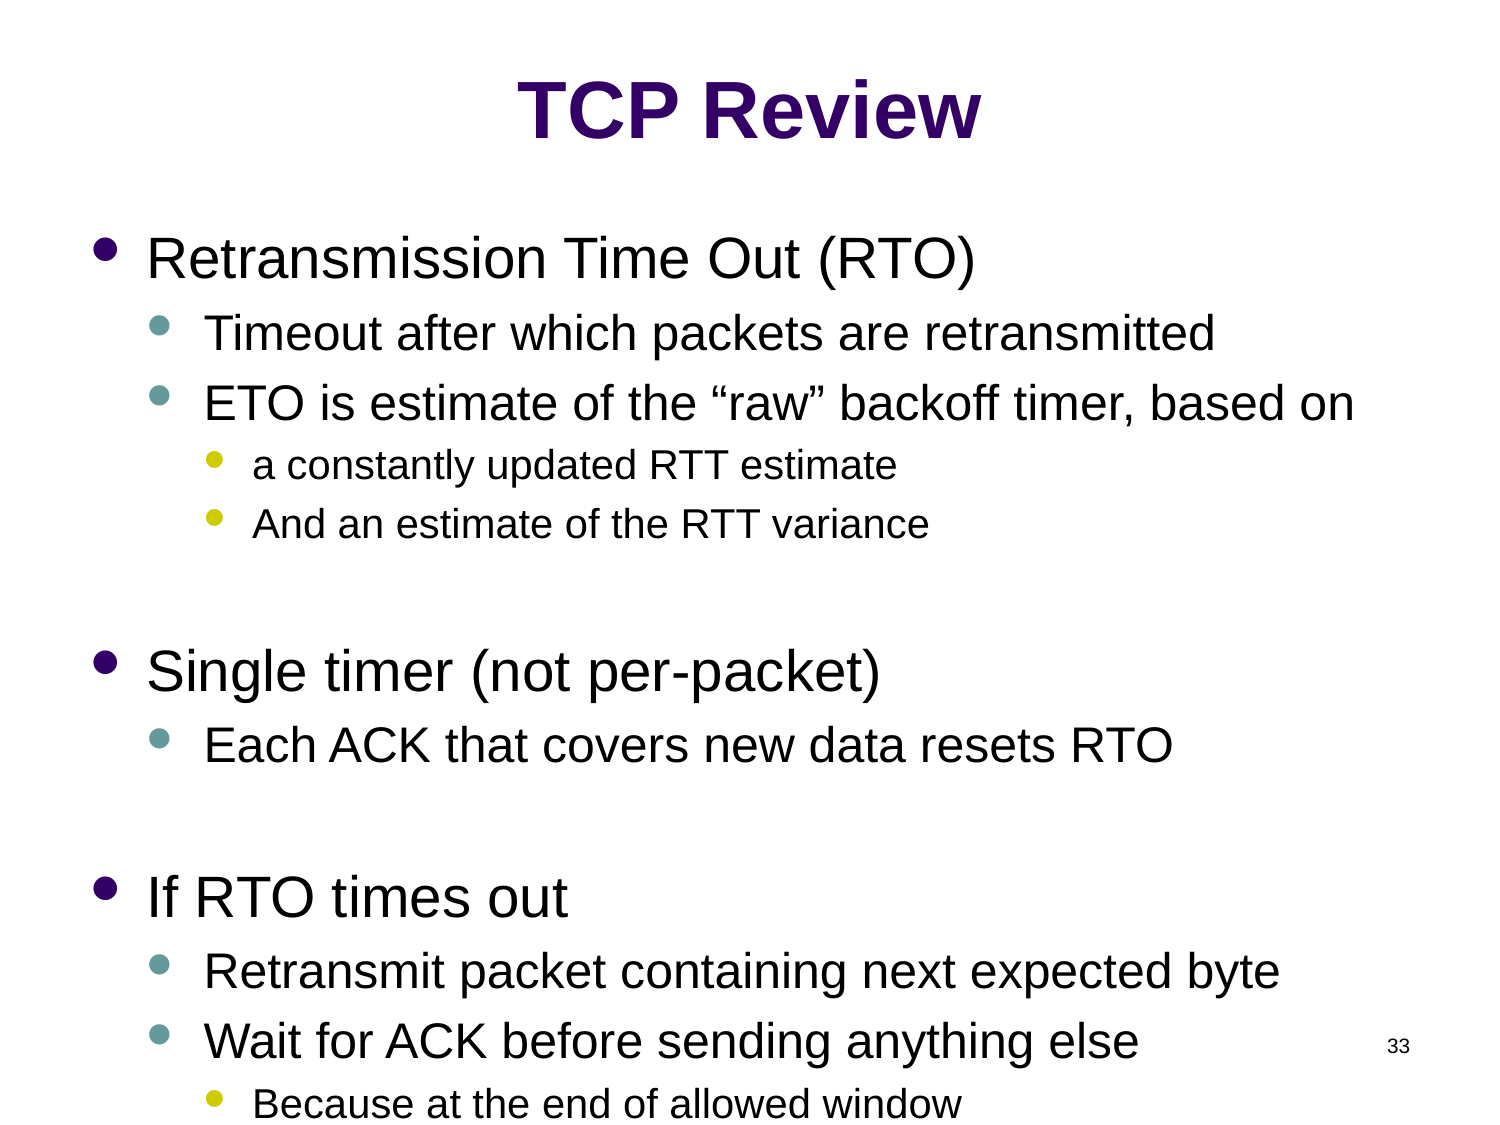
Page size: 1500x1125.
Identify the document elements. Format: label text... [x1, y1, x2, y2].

slide_number 33 [1074, 1024, 1426, 1101]
title TCP Review [0, 20, 1500, 163]
list Retransmission Time Out (RTO) Timeout after which packets are retransmitted ETO is estimate of the “raw” backoff timer, based on a constantly updated RTT estimate And an estimate of the RTT variance Single timer (not per-packet) Each ACK that covers new data resets RTO If RTO times out Retransmit packet containing next expected byte Wait for ACK before sending anything else Because at the end of allowed window [75, 212, 1475, 1006]
